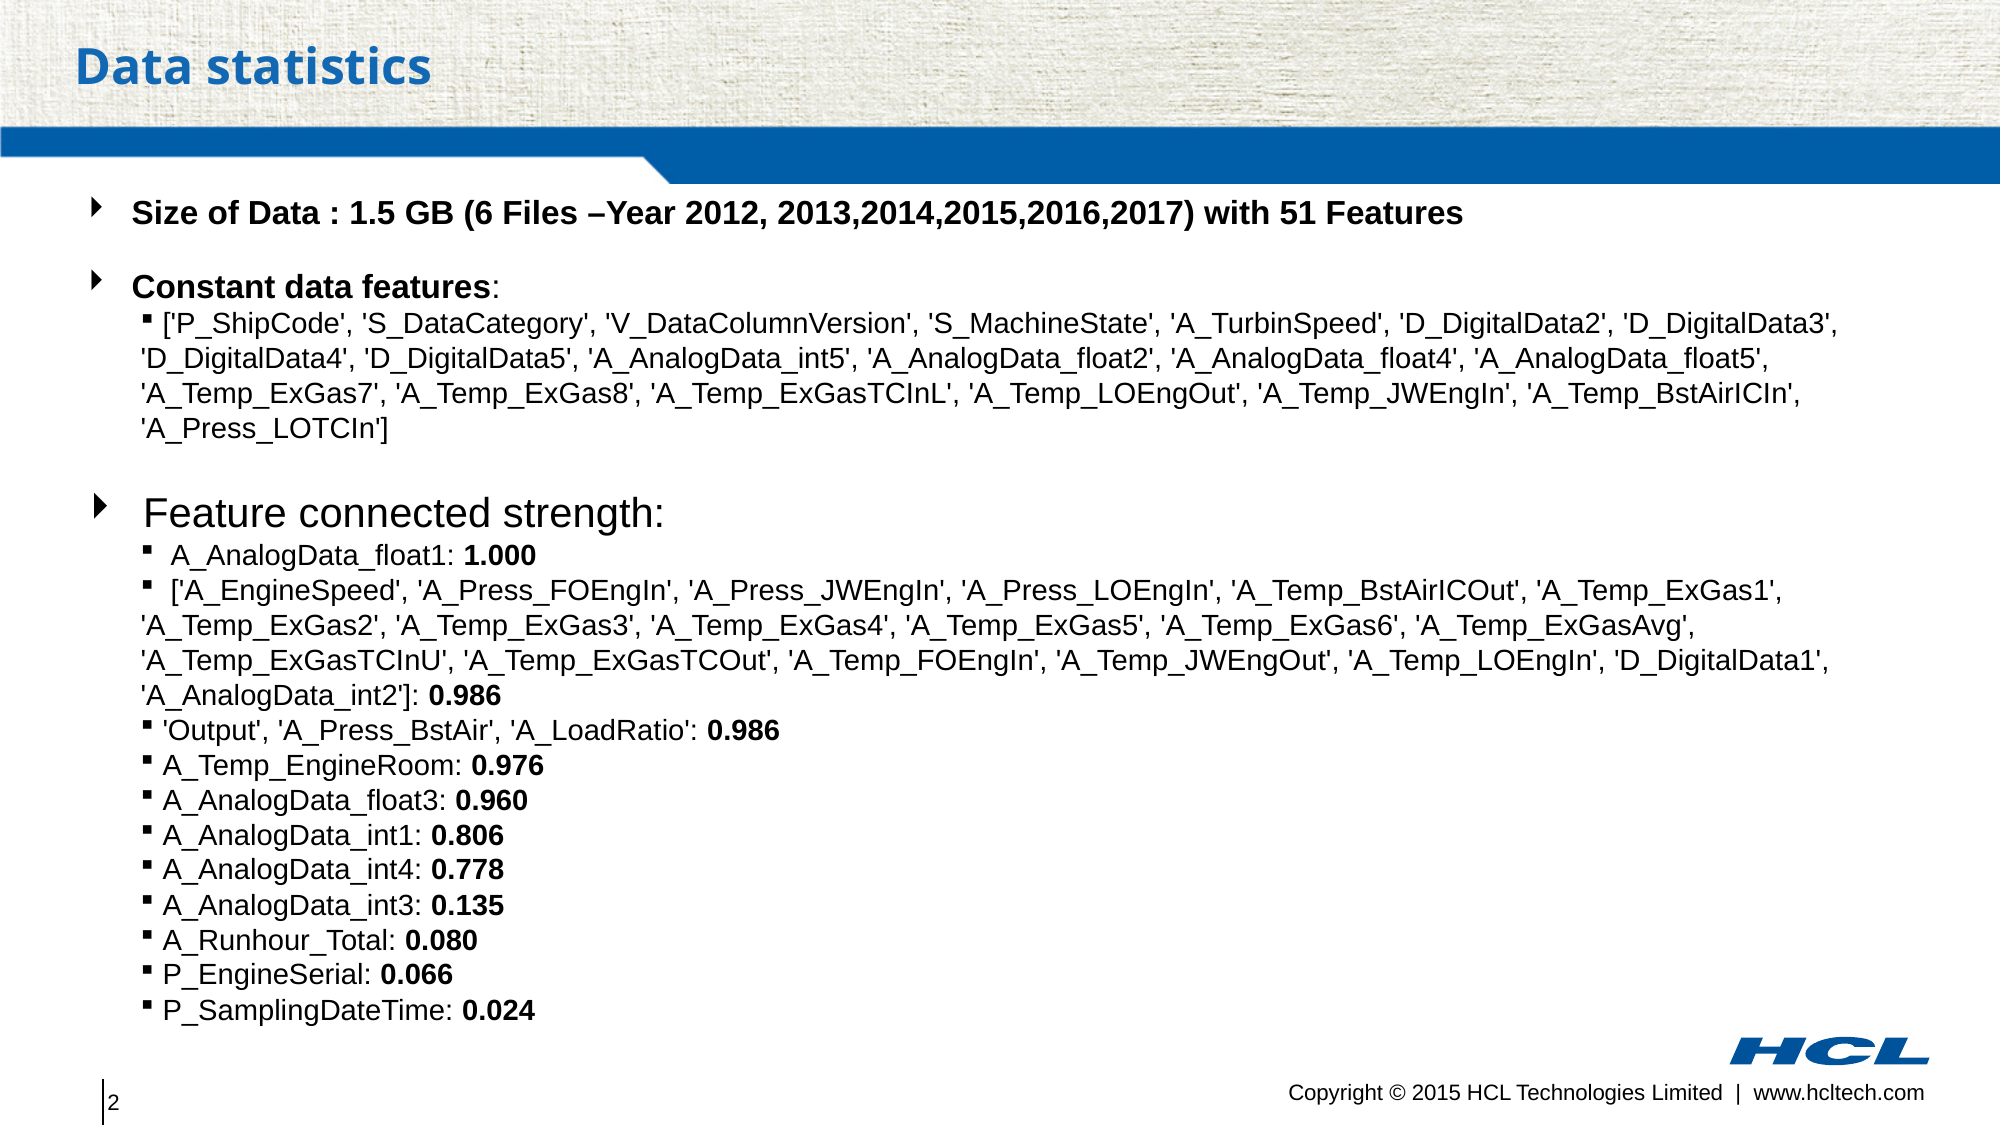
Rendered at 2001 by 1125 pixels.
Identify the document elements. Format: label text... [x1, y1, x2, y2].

picture [0, 0, 2000, 184]
title Data statistics [66, 26, 1934, 102]
list Size of Data : 1.5 GB (6 Files –Year 2012, 2013,2014,2015,2016,2017) with 51 Features Constant data features: ['P_ShipCode', 'S_DataCategory', 'V_DataColumnVersion', 'S_MachineState', 'A_TurbinSpeed', 'D_DigitalData2', 'D_DigitalData3', 'D_DigitalData4', 'D_DigitalData5', 'A_AnalogData_int5', 'A_AnalogData_float2', 'A_AnalogData_float4', 'A_AnalogData_float5', 'A_Temp_ExGas7', 'A_Temp_ExGas8', 'A_Temp_ExGasTCInL', 'A_Temp_LOEngOut', 'A_Temp_JWEngIn', 'A_Temp_BstAirICIn', 'A_Press_LOTCIn'] Feature connected strength: A_AnalogData_float1: 1.000 ['A_EngineSpeed', 'A_Press_FOEngIn', 'A_Press_JWEngIn', 'A_Press_LOEngIn', 'A_Temp_BstAirICOut', 'A_Temp_ExGas1', 'A_Temp_ExGas2', 'A_Temp_ExGas3', 'A_Temp_ExGas4', 'A_Temp_ExGas5', 'A_Temp_ExGas6', 'A_Temp_ExGasAvg', 'A_Temp_ExGasTCInU', 'A_Temp_ExGasTCOut', 'A_Temp_FOEngIn', 'A_Temp_JWEngOut', 'A_Temp_LOEngIn', 'D_DigitalData1', 'A_AnalogData_int2']: 0.986 'Output', 'A_Press_BstAir', 'A_LoadRatio': 0.986 A_Temp_EngineRoom: 0.976 A_AnalogData_float3: 0.960 A_AnalogData_int1: 0.806 A_AnalogData_int4: 0.778 A_AnalogData_int3: 0.135 A_Runhour_Total: 0.080 P_EngineSerial: 0.066 P_SamplingDateTime: 0.024 [66, 184, 1985, 1087]
